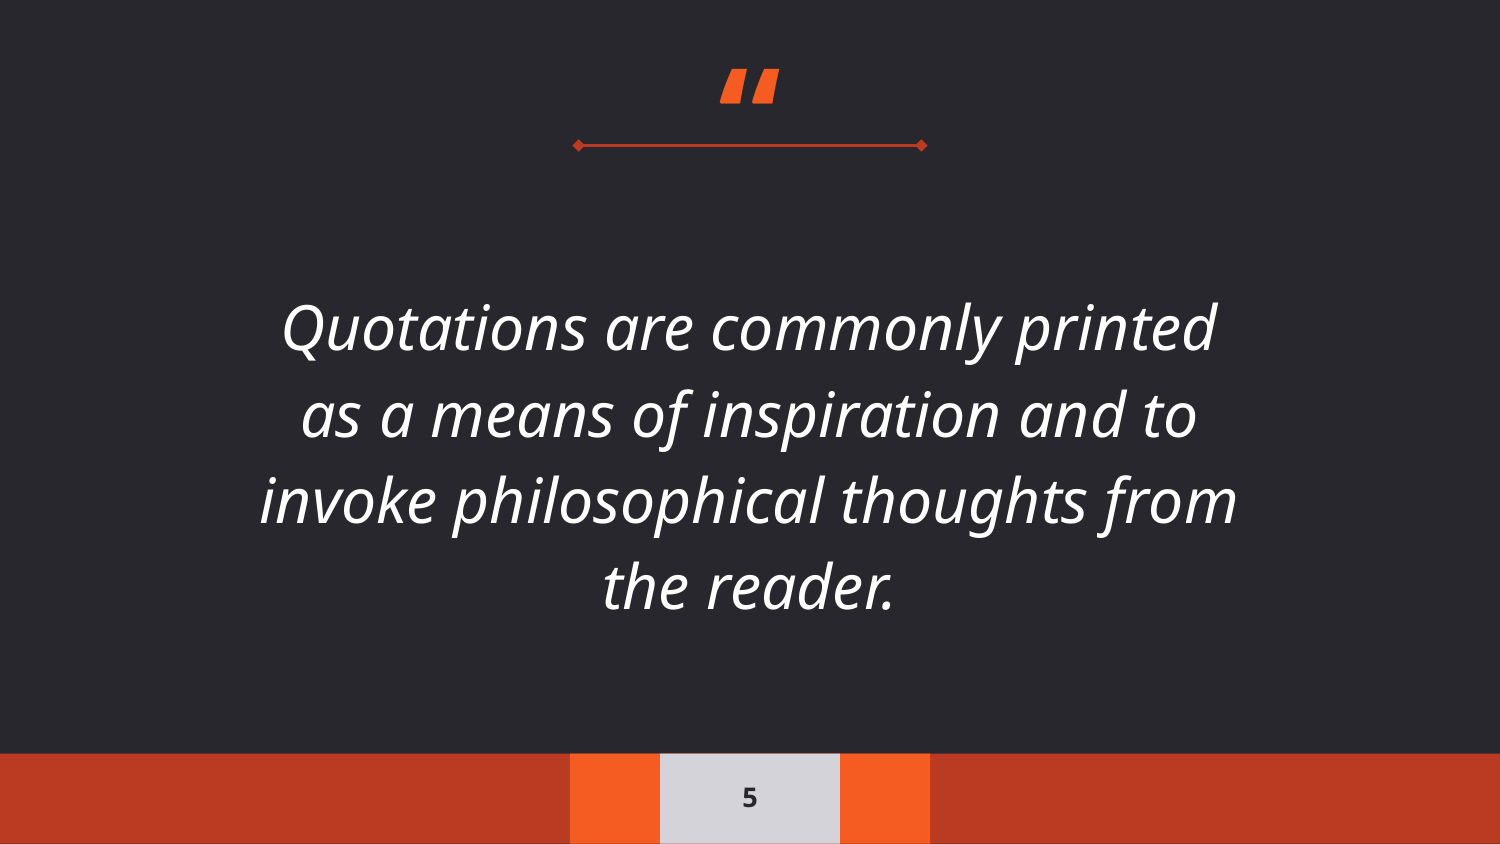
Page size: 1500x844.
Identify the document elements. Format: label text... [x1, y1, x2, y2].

slide_number ‹#› [660, 753, 840, 844]
list Quotations are commonly printed as a means of inspiration and to invoke philosophical thoughts from the reader. [230, 195, 1270, 704]
